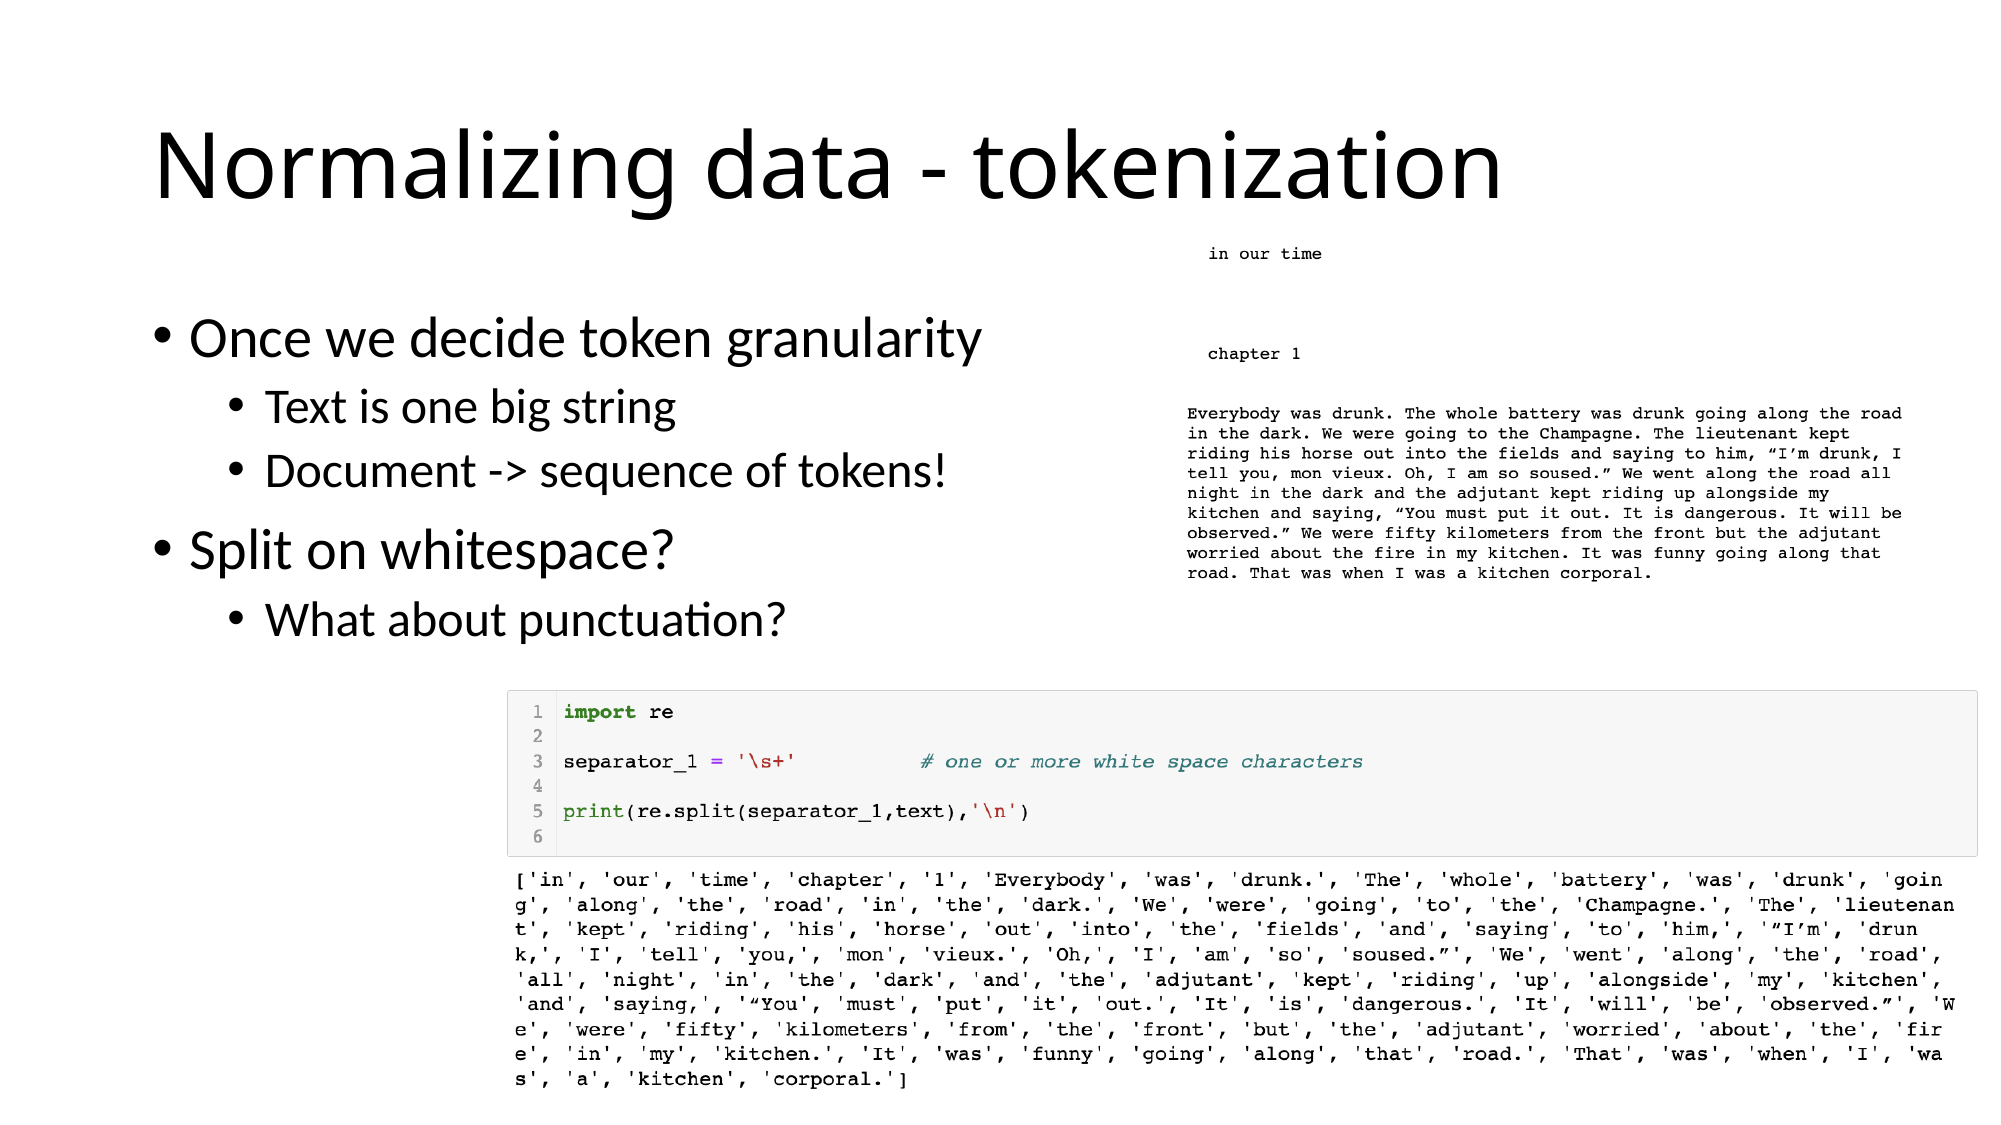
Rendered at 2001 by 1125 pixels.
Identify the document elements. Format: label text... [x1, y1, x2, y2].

picture [495, 676, 1988, 1114]
list Once we decide token granularity Text is one big string Document -> sequence of tokens! Split on whitespace? What about punctuation? [137, 299, 1863, 1014]
picture [1179, 244, 1933, 595]
title Normalizing data - tokenization [137, 59, 1863, 278]
